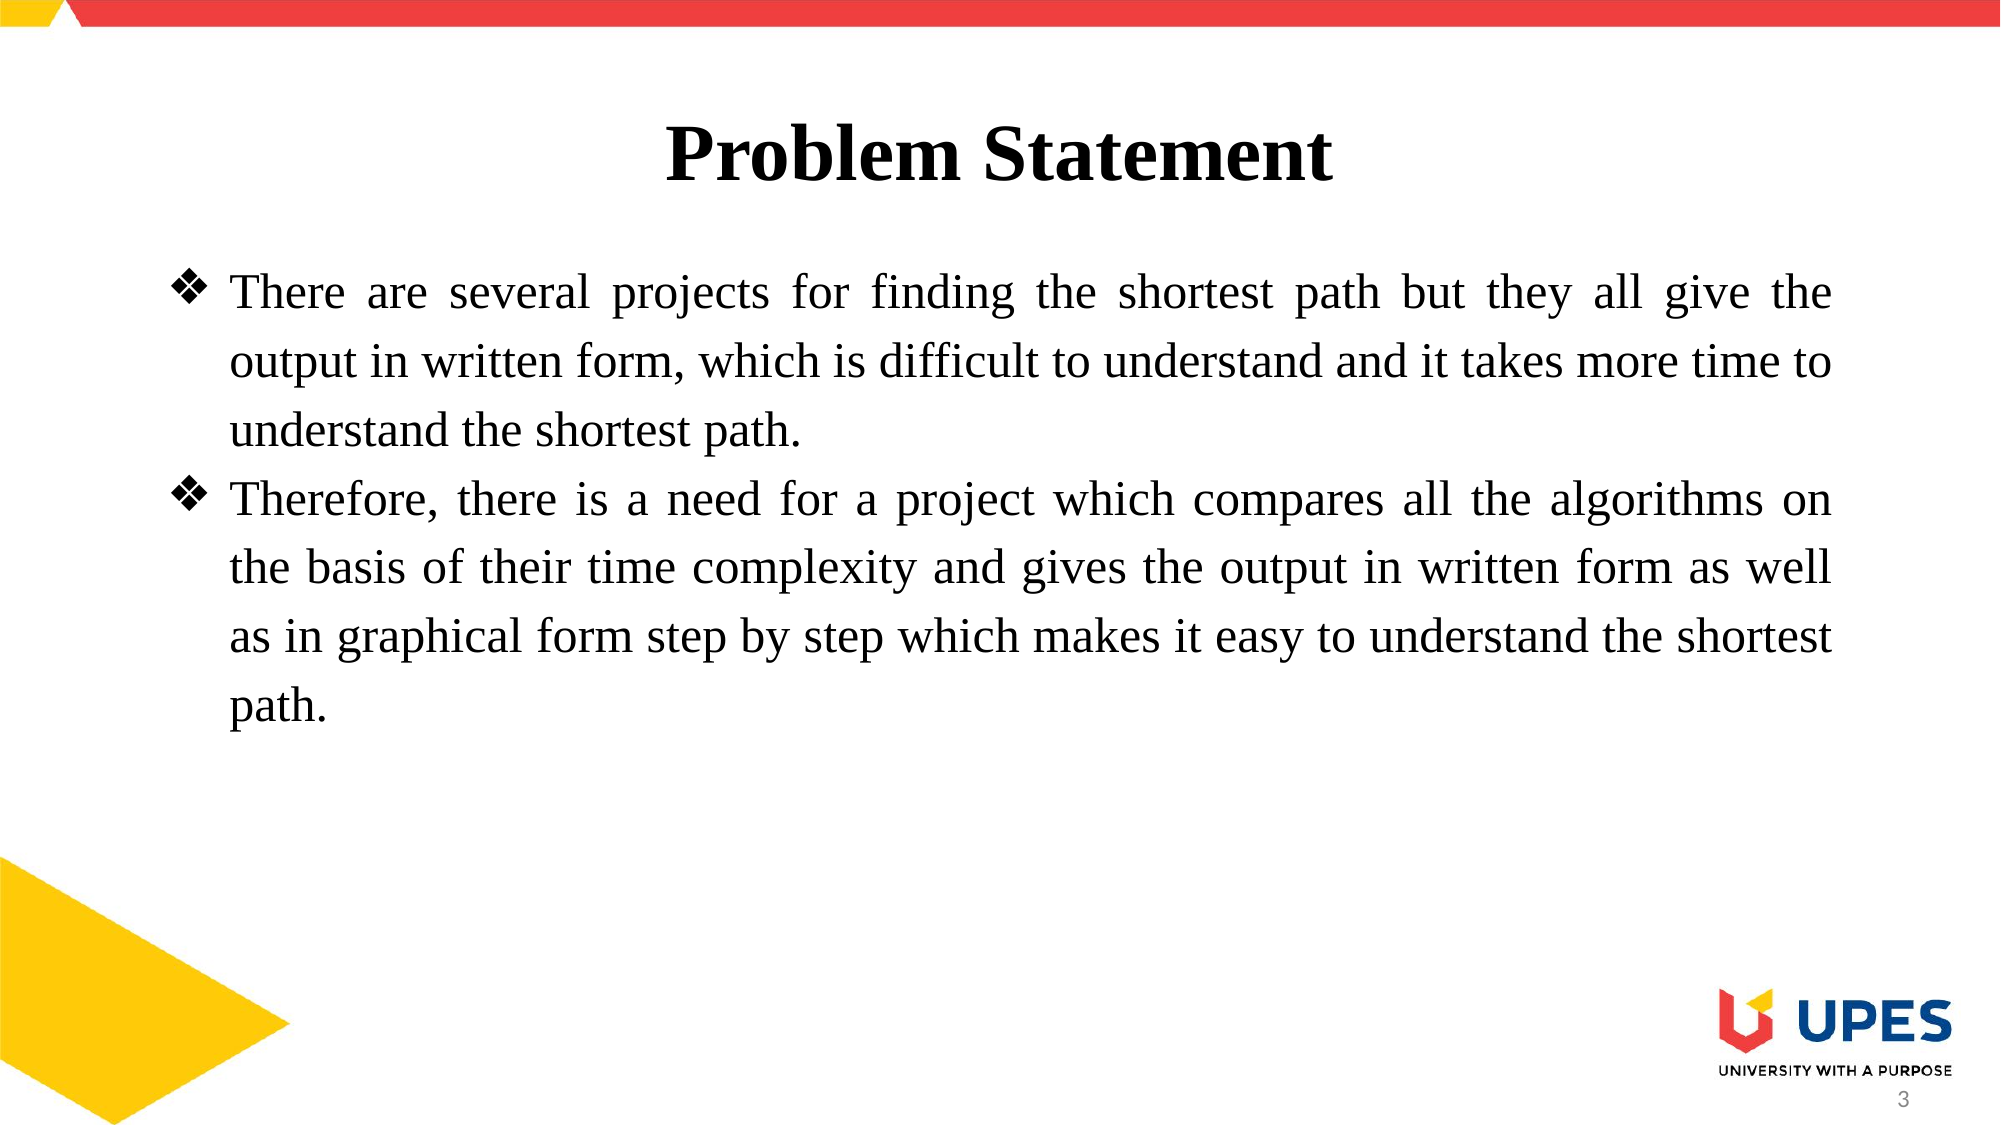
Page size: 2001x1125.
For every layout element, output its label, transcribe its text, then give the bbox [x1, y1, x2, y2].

picture [0, 0, 2001, 1125]
list There are several projects for finding the shortest path but they all give the output in written form, which is difficult to understand and it takes more time to understand the shortest path. Therefore, there is a need for a project which compares all the algorithms on the basis of their time complexity and gives the output in written form as well as in graphical form step by step which makes it easy to understand the shortest path. [139, 241, 1849, 984]
title Problem Statement [99, 54, 1900, 242]
